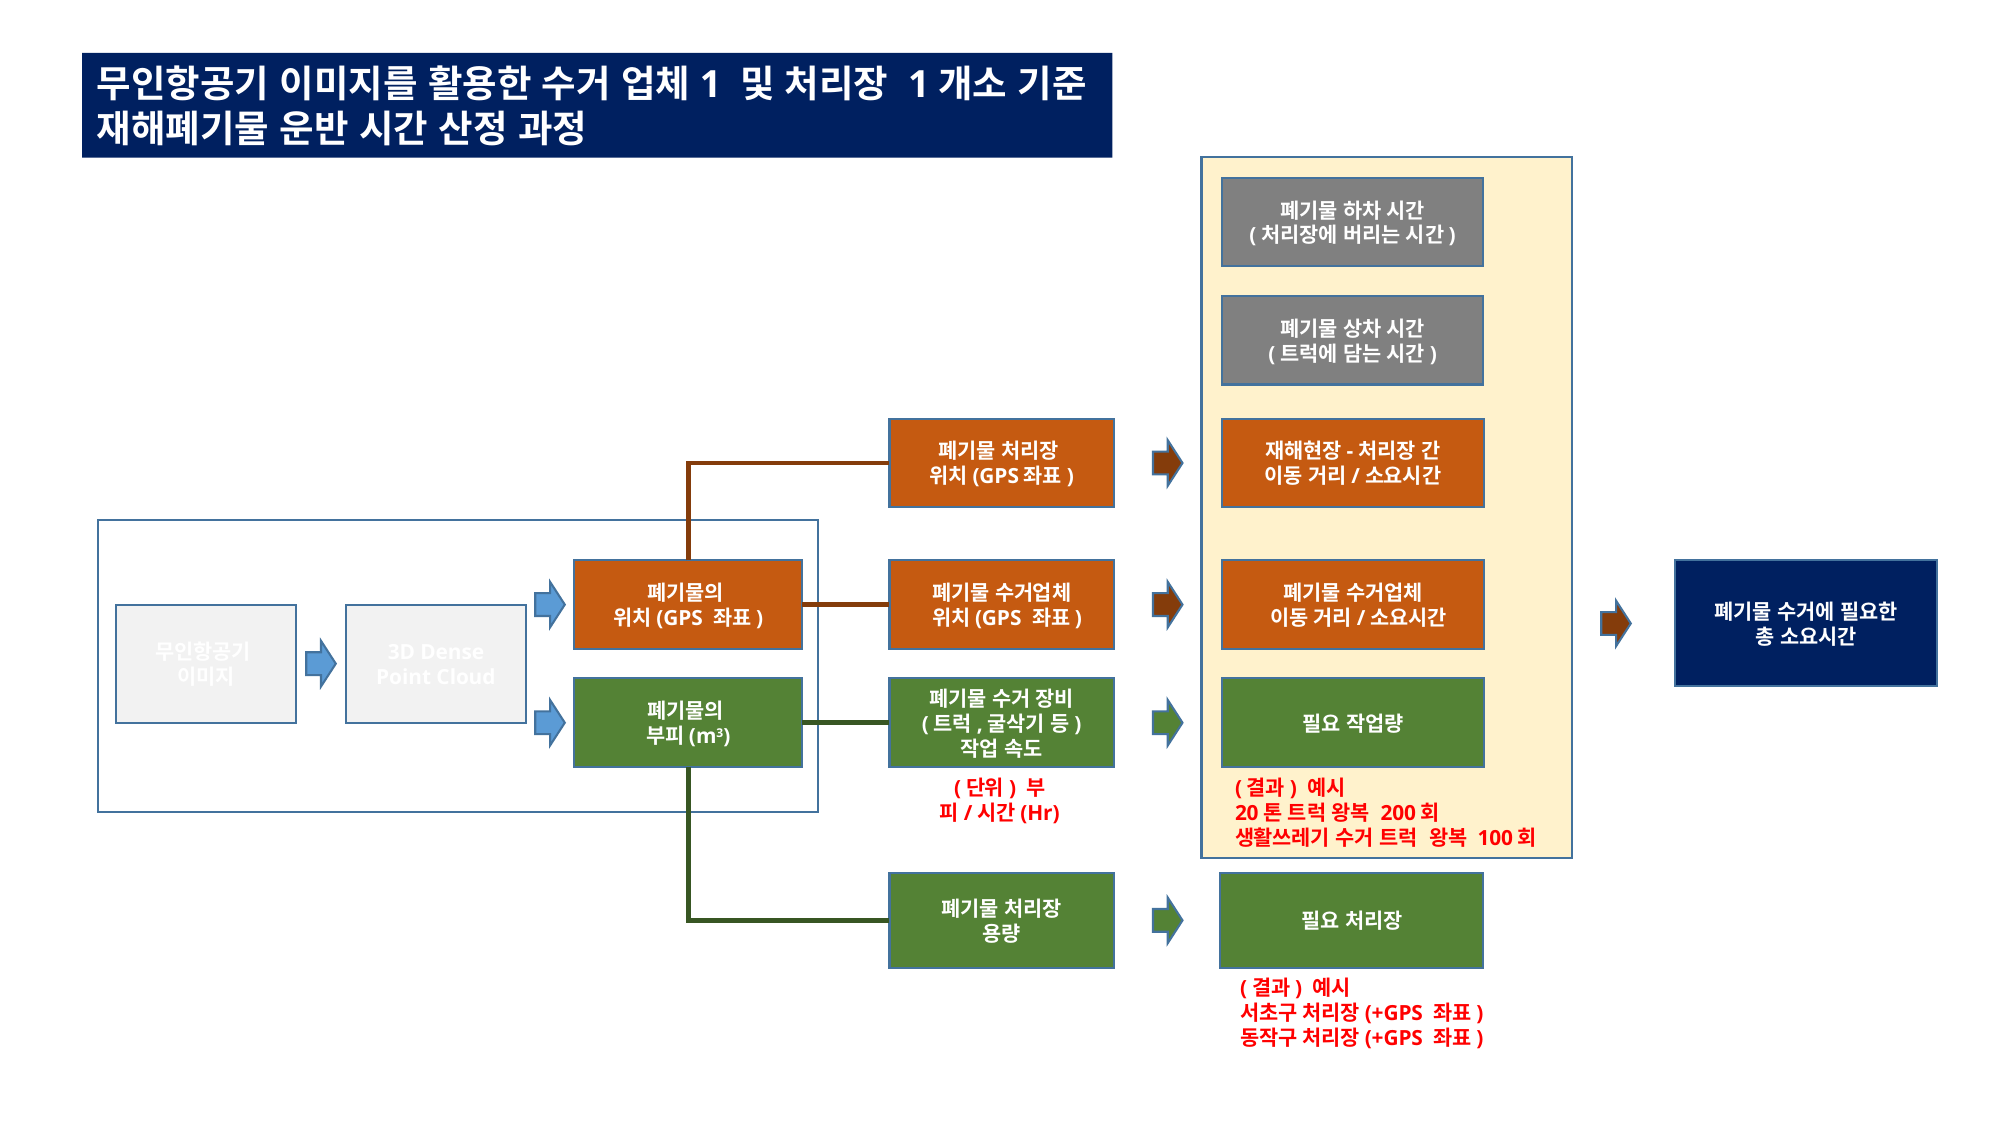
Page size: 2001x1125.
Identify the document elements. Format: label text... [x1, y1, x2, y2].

text_box 폐기물의 부피(m3) [573, 677, 803, 768]
text_box (결과) 예시 서초구 처리장(+GPS 좌표) 동작구 처리장(+GPS 좌표) [1225, 967, 1499, 1058]
text_box 폐기물 상차 시간 (트럭에 담는 시간) [1221, 295, 1484, 386]
text_box (단위) 부피/시간(Hr) [918, 766, 1082, 832]
text_box [1151, 578, 1184, 631]
text_box 3D Dense Point Cloud [345, 604, 527, 724]
text_box 무인항공기 이미지를 활용한 수거 업체1 및 처리장 1개소 기준 재해폐기물 운반 시간 산정 과정 [82, 52, 1113, 158]
text_box 필요 처리장 [1219, 872, 1484, 969]
text_box (결과) 예시 20톤 트럭 왕복 200회 생활쓰레기 수거 트럭 왕복 100회 [1220, 767, 1587, 857]
text_box 필요 작업량 [1221, 677, 1485, 767]
text_box [534, 578, 567, 631]
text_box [740, 410, 838, 613]
text_box [534, 696, 567, 750]
text_box [1151, 894, 1184, 947]
text_box 폐기물 수거업체 이동 거리/소요시간 [1221, 559, 1485, 650]
text_box 폐기물 수거에 필요한 총 소요시간 [1674, 559, 1938, 687]
text_box 폐기물 처리장 용량 [888, 872, 1115, 969]
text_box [712, 742, 866, 945]
text_box 폐기물 처리장 위치(GPS좌표) [888, 418, 1115, 508]
text_box [1151, 696, 1184, 750]
text_box 폐기물 수거업체 위치(GPS 좌표) [888, 559, 1115, 650]
text_box 폐기물의 위치(GPS 좌표) [573, 559, 803, 650]
text_box [1200, 156, 1573, 859]
text_box 폐기물 수거 장비 (트럭,굴삭기 등) 작업 속도 [888, 677, 1115, 768]
text_box [97, 519, 819, 813]
text_box [1151, 436, 1184, 490]
text_box 재해현장-처리장 간 이동 거리/소요시간 [1221, 418, 1485, 508]
text_box 폐기물 하차 시간 (처리장에 버리는 시간) [1221, 177, 1484, 267]
text_box 무인항공기 이미지 [115, 604, 297, 724]
text_box [305, 637, 338, 690]
text_box [1600, 597, 1633, 650]
